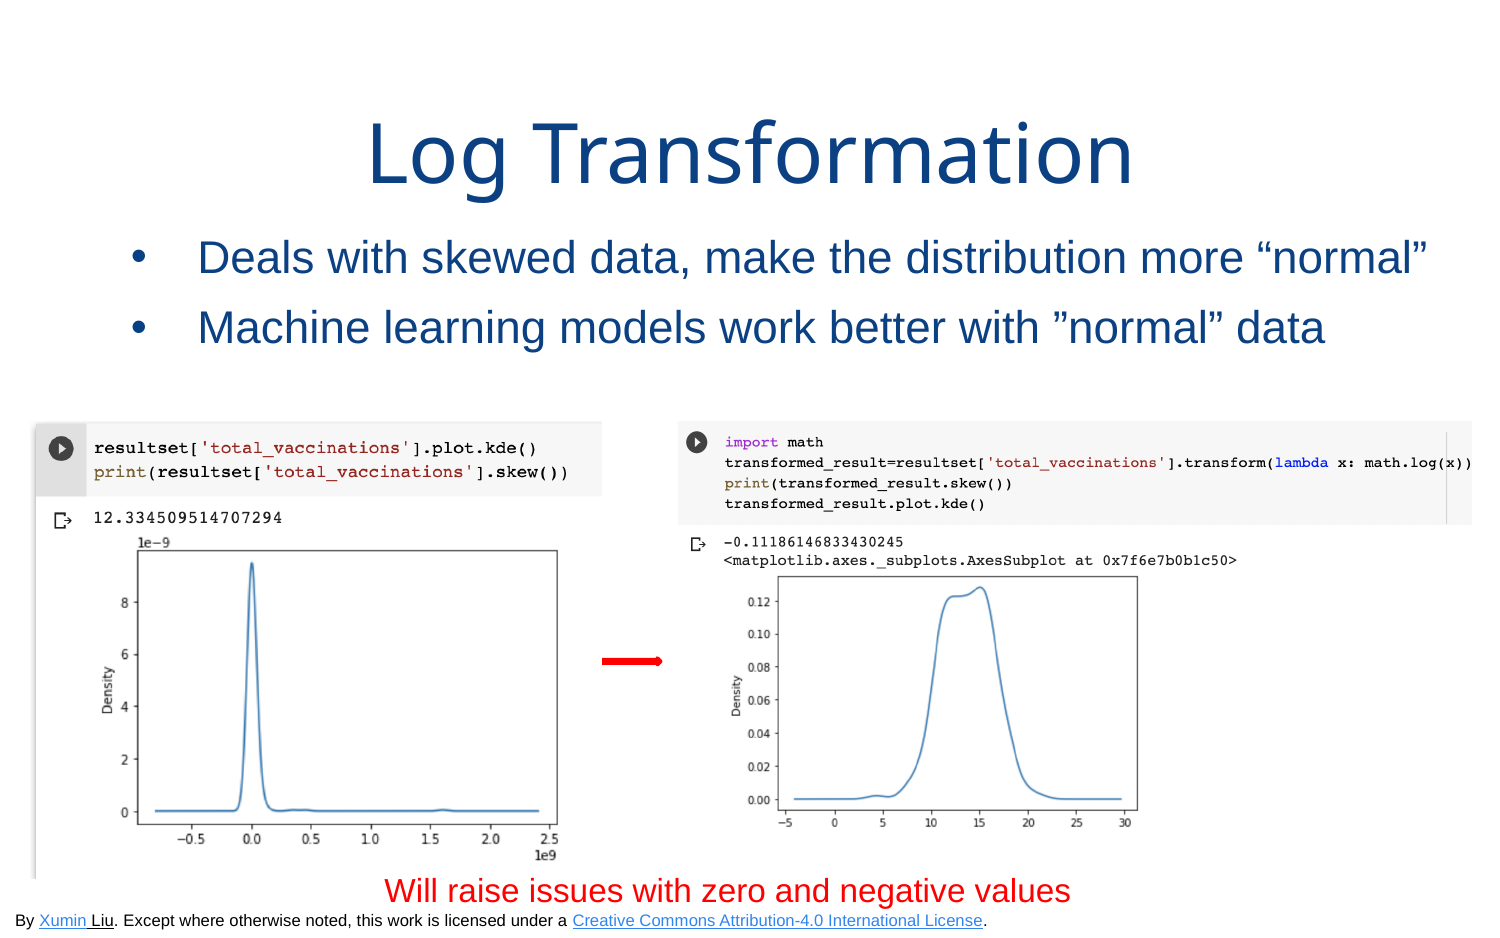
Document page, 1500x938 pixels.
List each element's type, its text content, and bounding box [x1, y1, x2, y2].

text_box Will raise issues with zero and negative values [361, 889, 1095, 938]
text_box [30, 421, 1472, 880]
title Log Transformation [101, 75, 1401, 208]
list Deals with skewed data, make the distribution more “normal” Machine learning models work better with ”normal” data [111, 228, 1500, 895]
